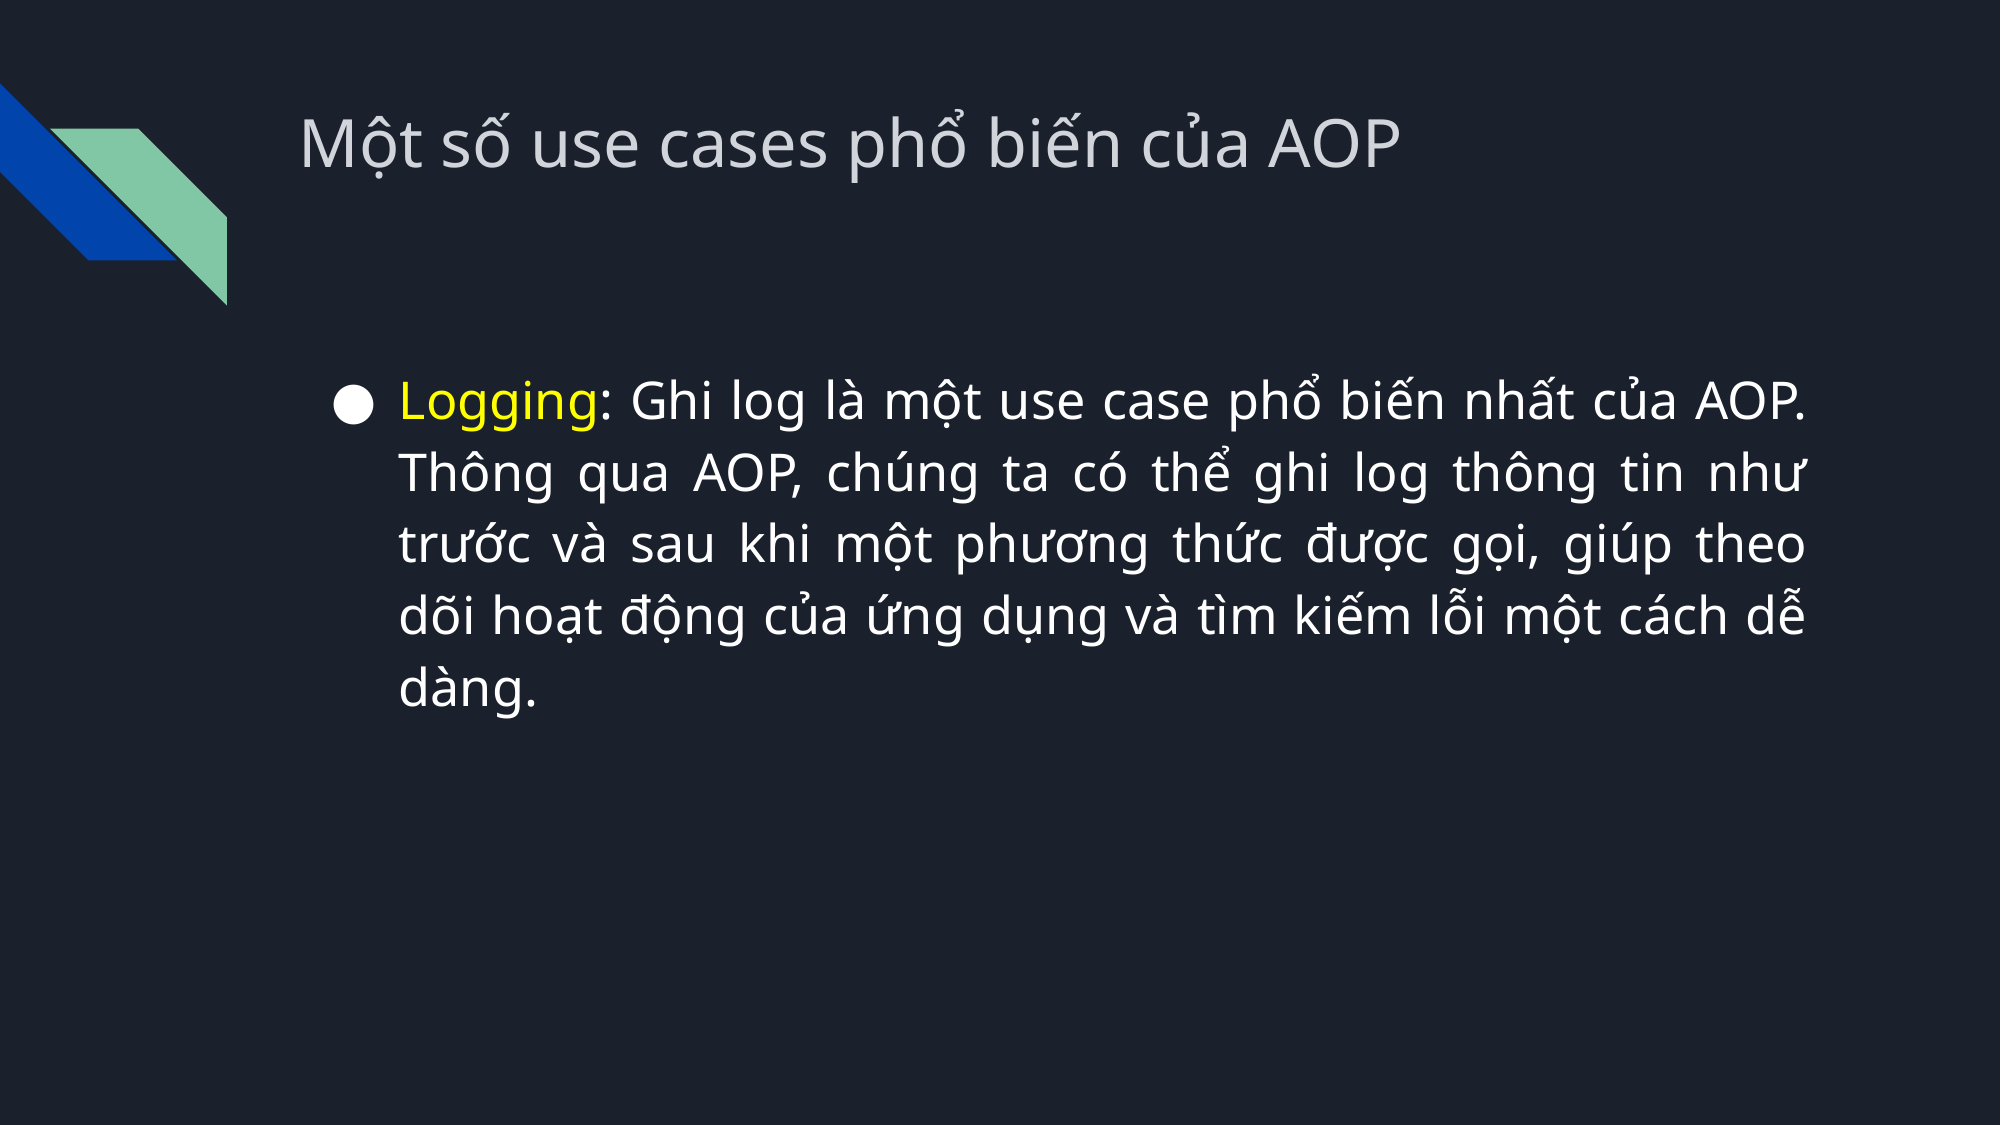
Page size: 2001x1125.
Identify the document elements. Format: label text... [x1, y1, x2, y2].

list Logging: Ghi log là một use case phổ biến nhất của AOP. Thông qua AOP, chúng ta có thể ghi log thông tin như trước và sau khi một phương thức được gọi, giúp theo dõi hoạt động của ứng dụng và tìm kiếm lỗi một cách dễ dàng. [283, 342, 1824, 980]
title Một số use cases phổ biến của AOP [283, 86, 1824, 287]
